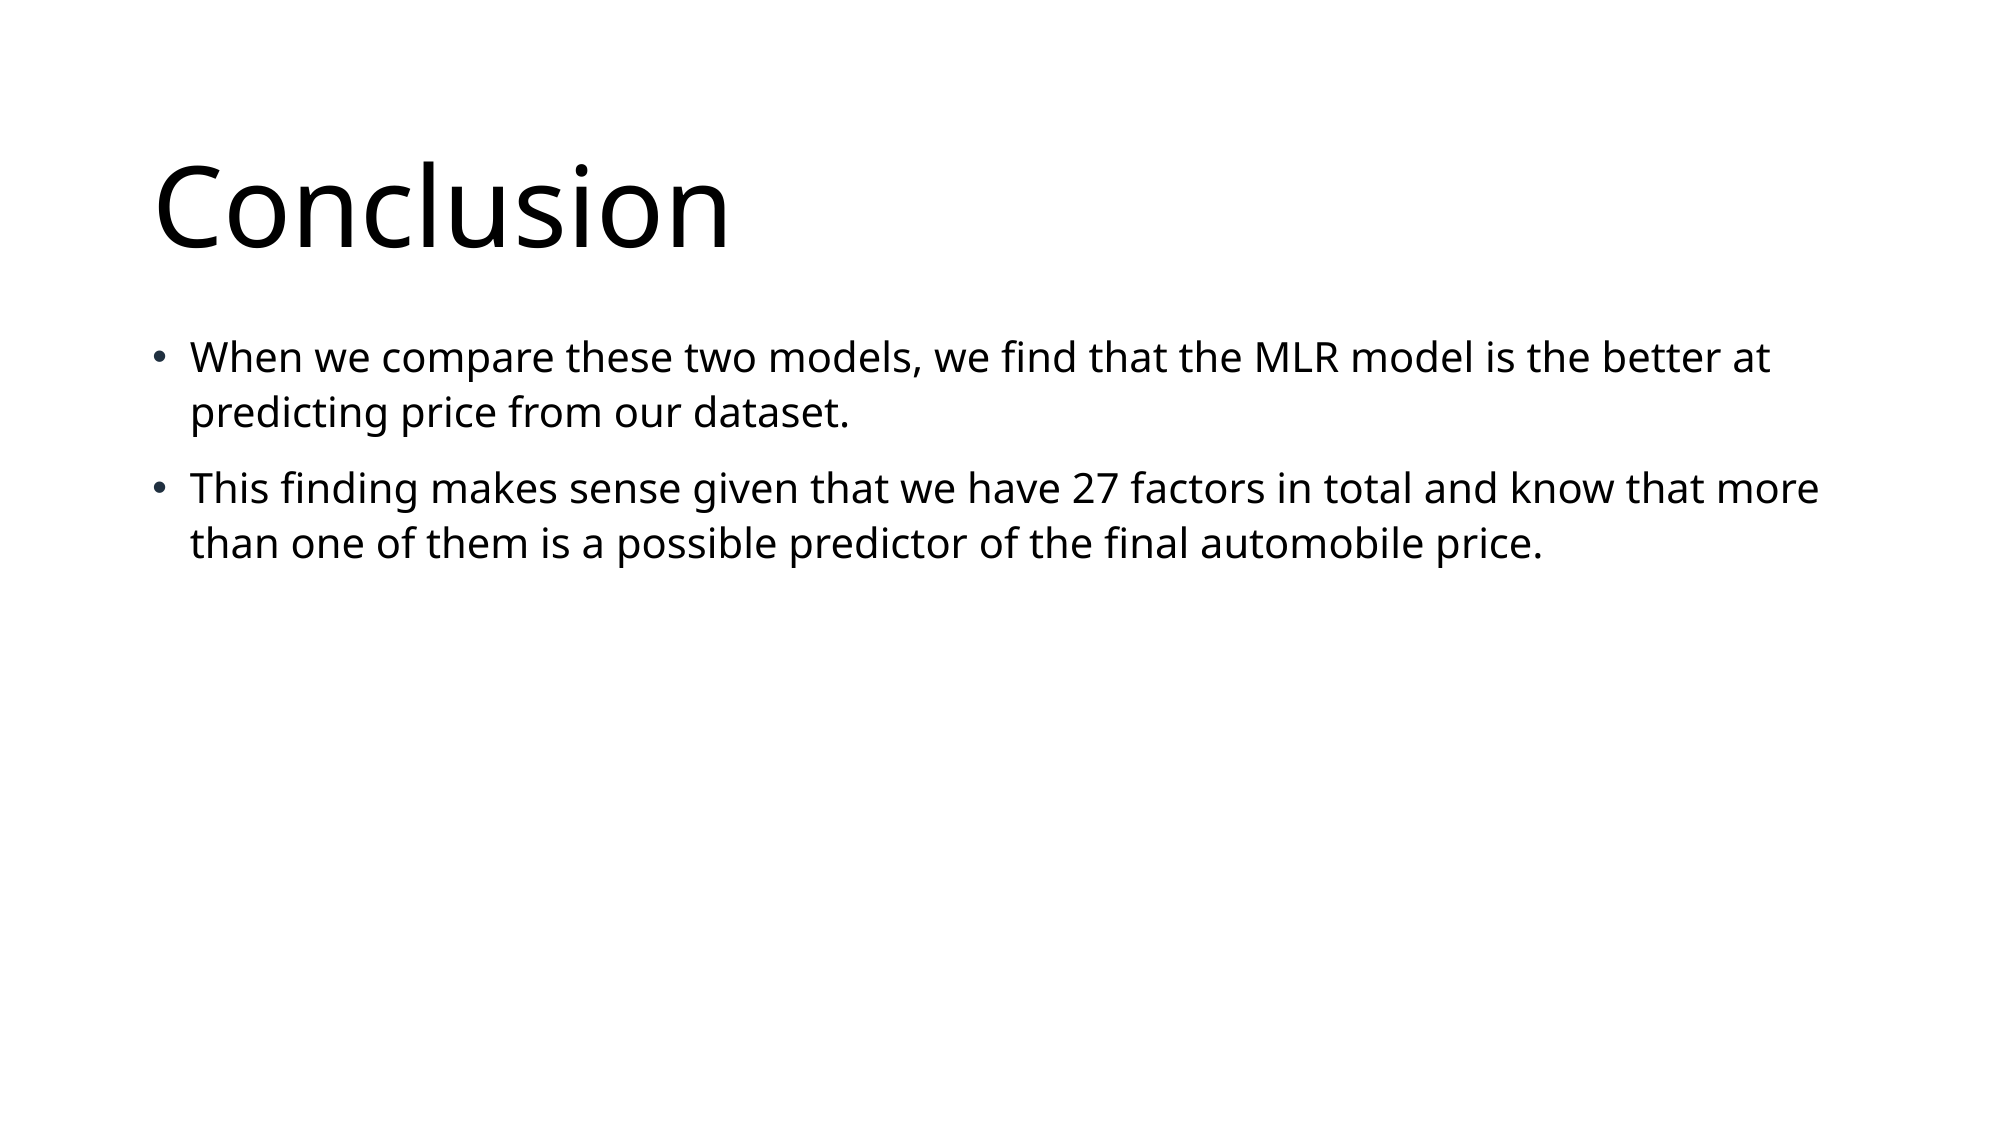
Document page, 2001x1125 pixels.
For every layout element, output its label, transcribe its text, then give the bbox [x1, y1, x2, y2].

title Conclusion [137, 59, 1863, 278]
list When we compare these two models, we find that the MLR model is the better at predicting price from our dataset. This finding makes sense given that we have 27 factors in total and know that more than one of them is a possible predictor of the final automobile price. [137, 318, 1863, 1014]
